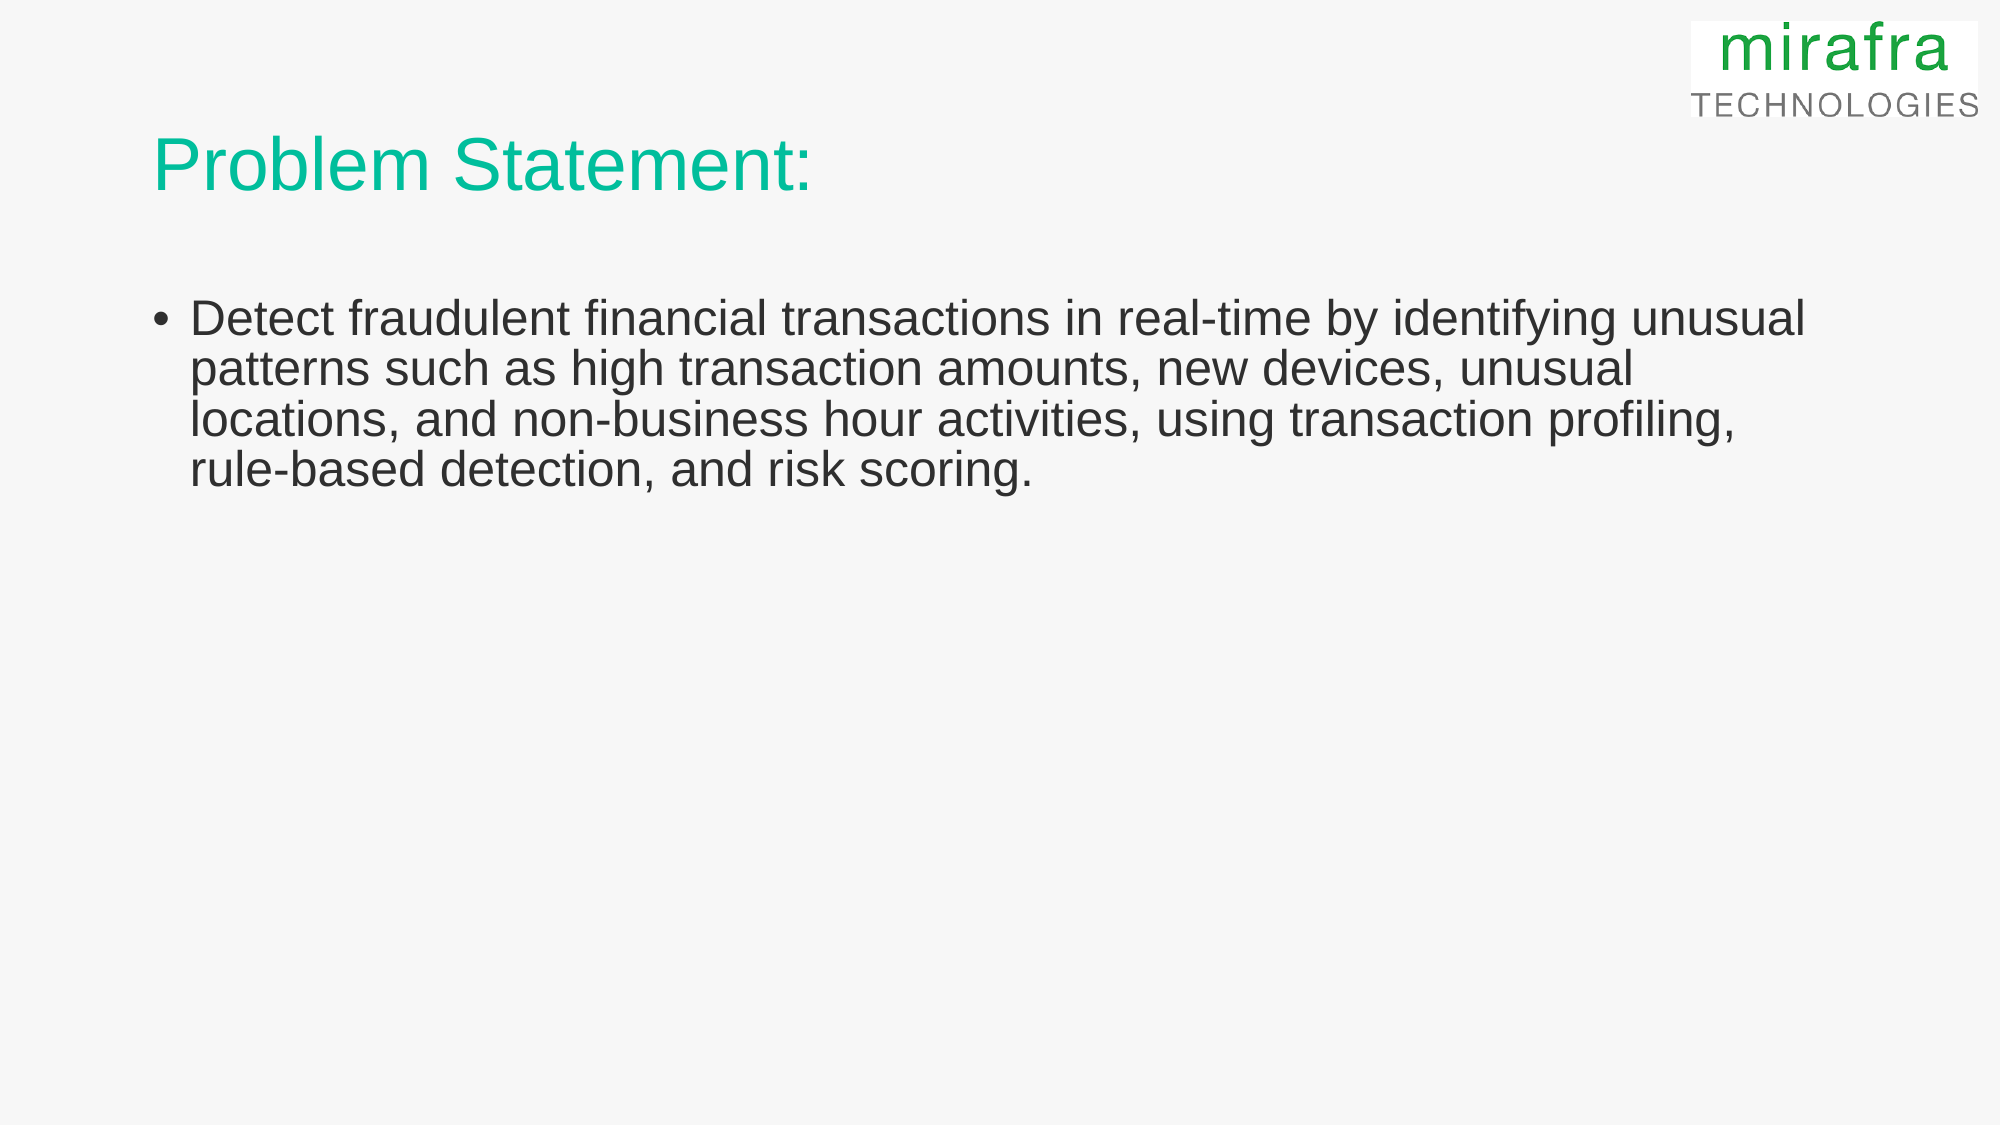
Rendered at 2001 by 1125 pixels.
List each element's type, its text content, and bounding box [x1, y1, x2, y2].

text_box Problem Statement: [137, 59, 1863, 277]
text_box Detect fraudulent financial transactions in real-time by identifying unusual patterns such as high transaction amounts, new devices, unusual locations, and non-business hour activities, using transaction profiling, rule-based detection, and risk scoring. [137, 288, 1863, 1002]
picture [1691, 21, 1978, 117]
